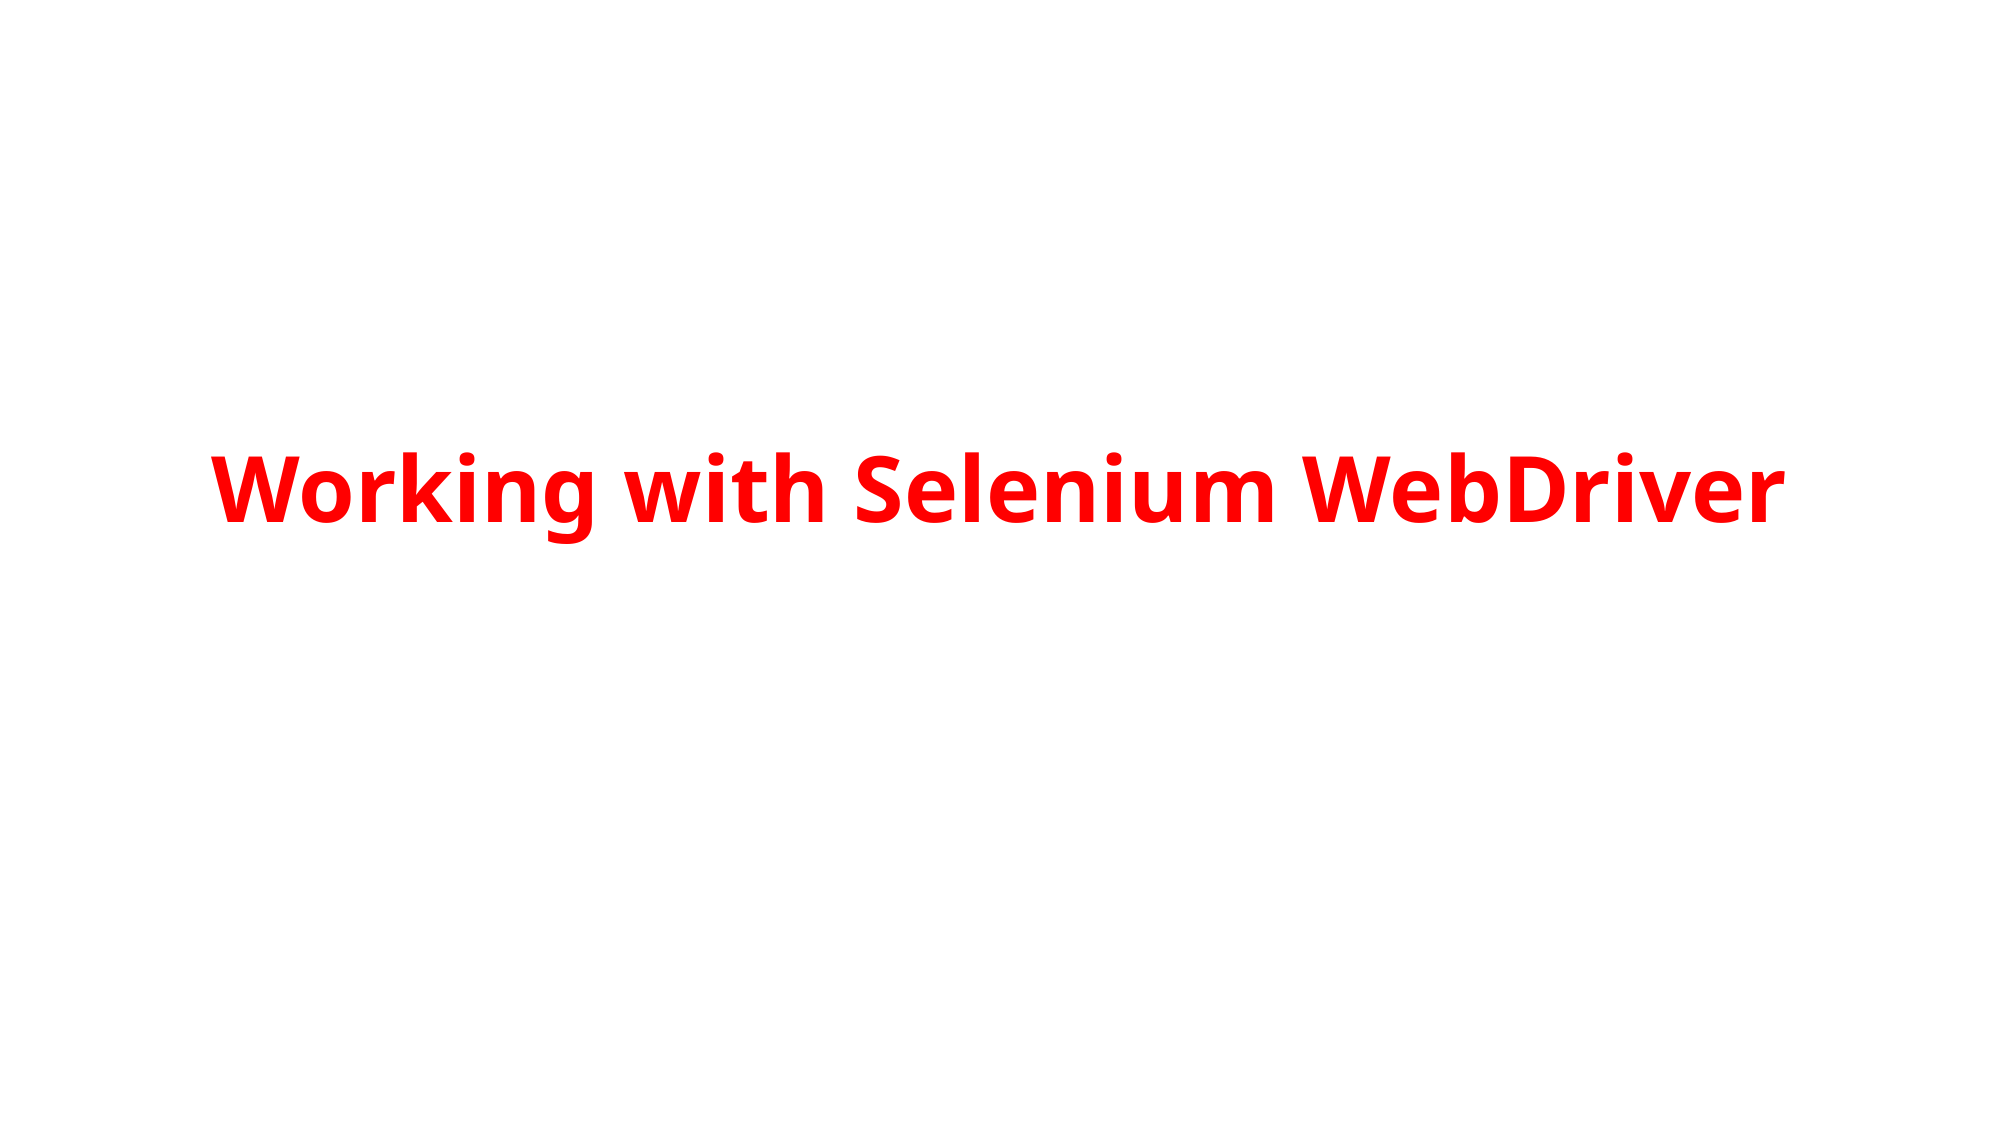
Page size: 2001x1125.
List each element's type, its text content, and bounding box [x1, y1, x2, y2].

title Working with Selenium WebDriver [137, 438, 1863, 657]
